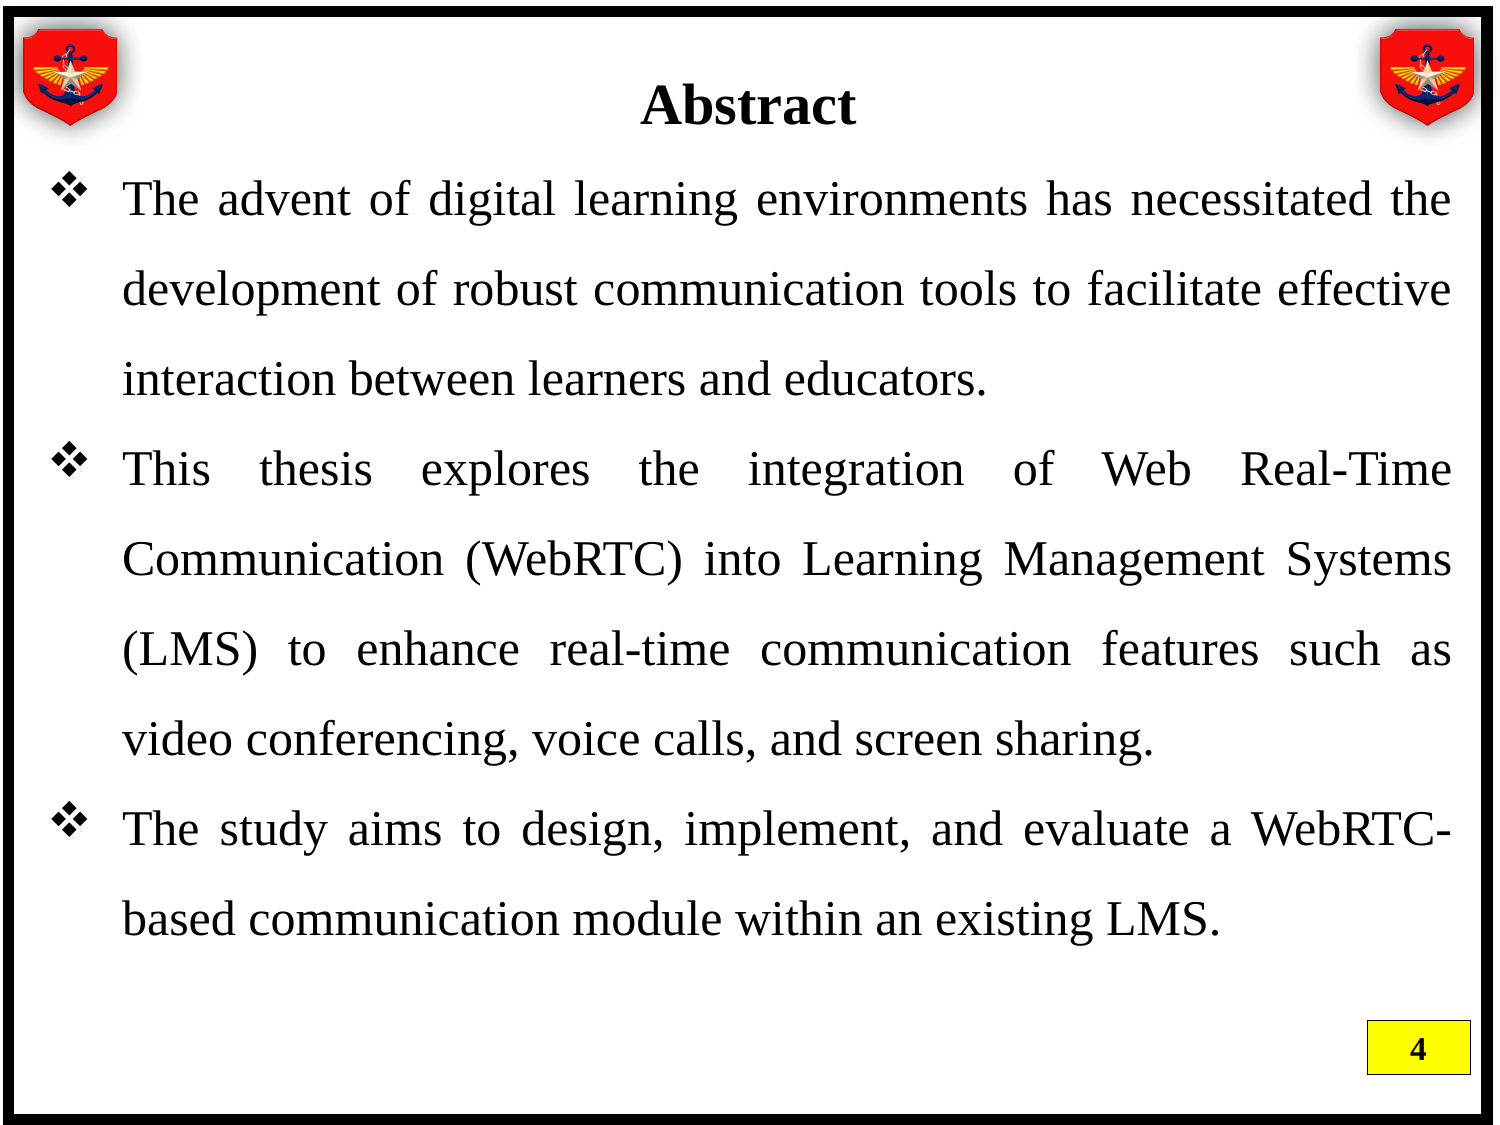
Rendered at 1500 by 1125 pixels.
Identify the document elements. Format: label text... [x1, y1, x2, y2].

text_box [7, 10, 1488, 1121]
text_box Abstract [1488, 58, 1499, 144]
picture [1380, 29, 1474, 126]
picture [23, 29, 117, 126]
text_box Abstract [0, 116, 7, 144]
